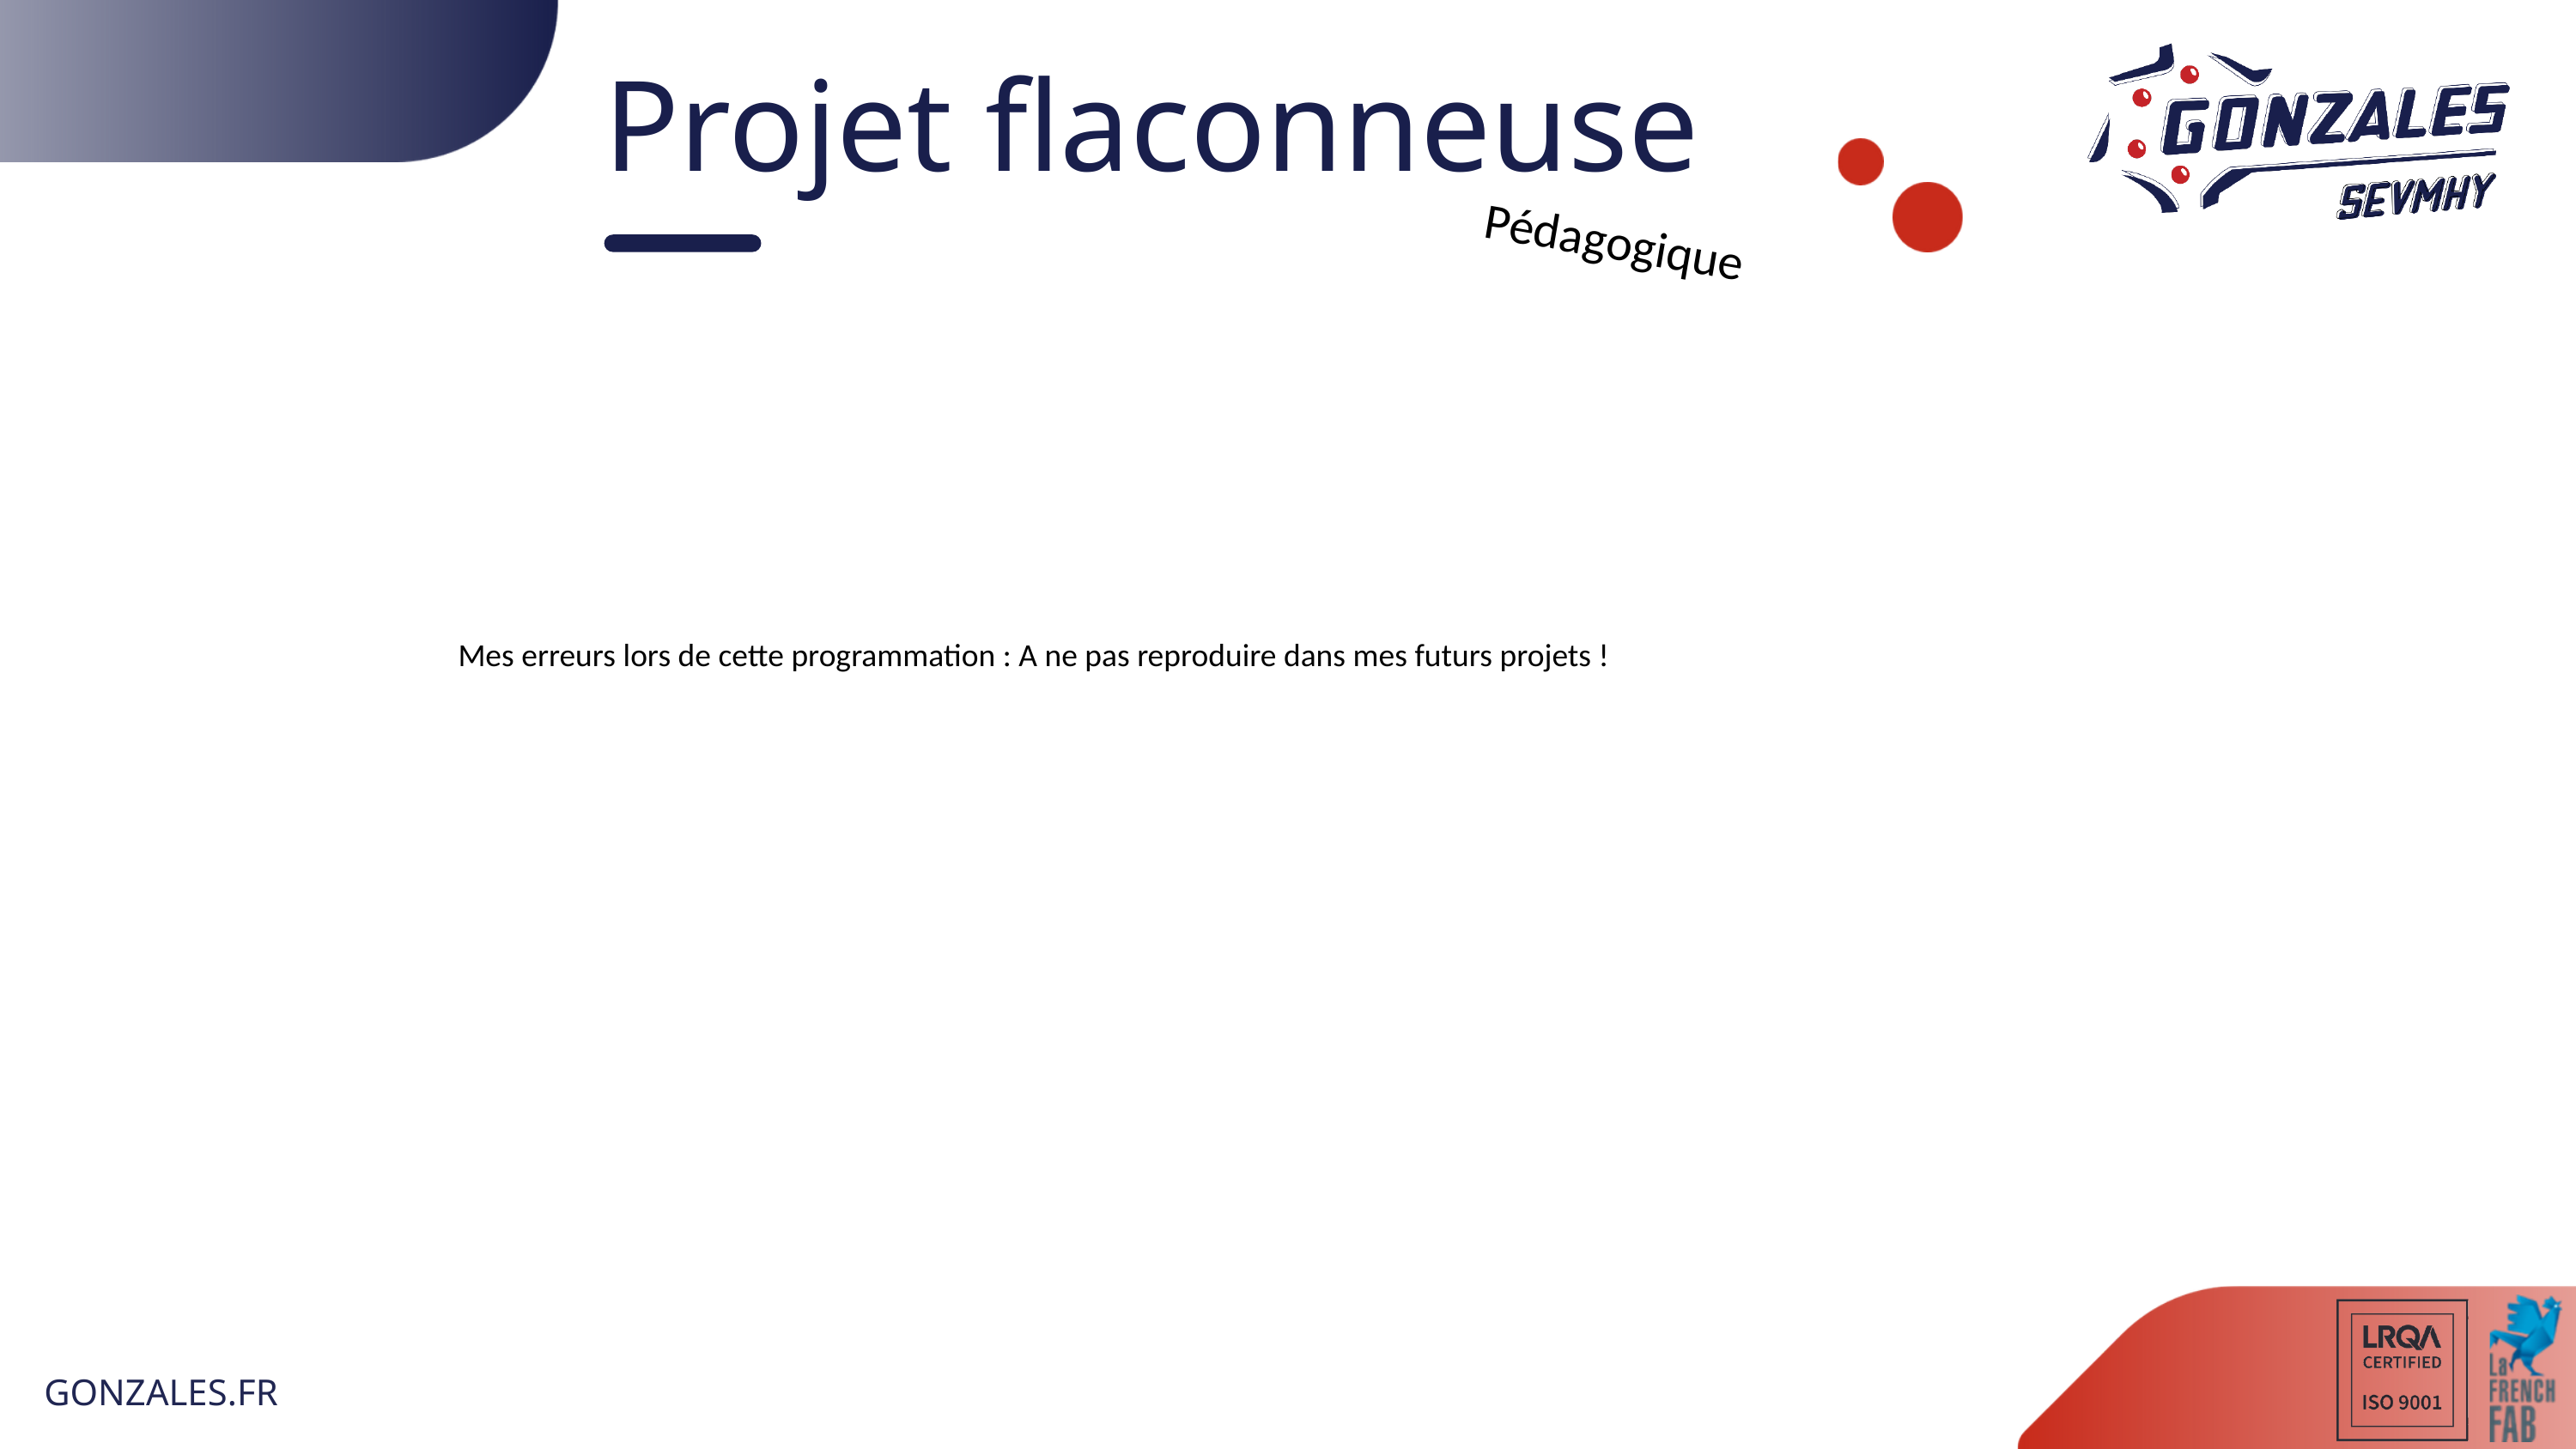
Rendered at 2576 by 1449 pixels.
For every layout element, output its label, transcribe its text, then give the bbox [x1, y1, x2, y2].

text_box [1838, 138, 1885, 185]
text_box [2017, 1286, 2576, 1449]
text_box Pédagogique [1290, 149, 1940, 330]
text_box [604, 233, 779, 252]
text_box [1892, 181, 1963, 252]
picture [2069, 30, 2527, 240]
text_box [0, 0, 559, 162]
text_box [2334, 1294, 2563, 1444]
text_box Projet flaconneuse [604, 39, 2018, 197]
text_box GONZALES.FR [44, 1361, 495, 1413]
text_box Mes erreurs lors de cette programmation : A ne pas reproduire dans mes futurs projets ! [445, 627, 1624, 679]
